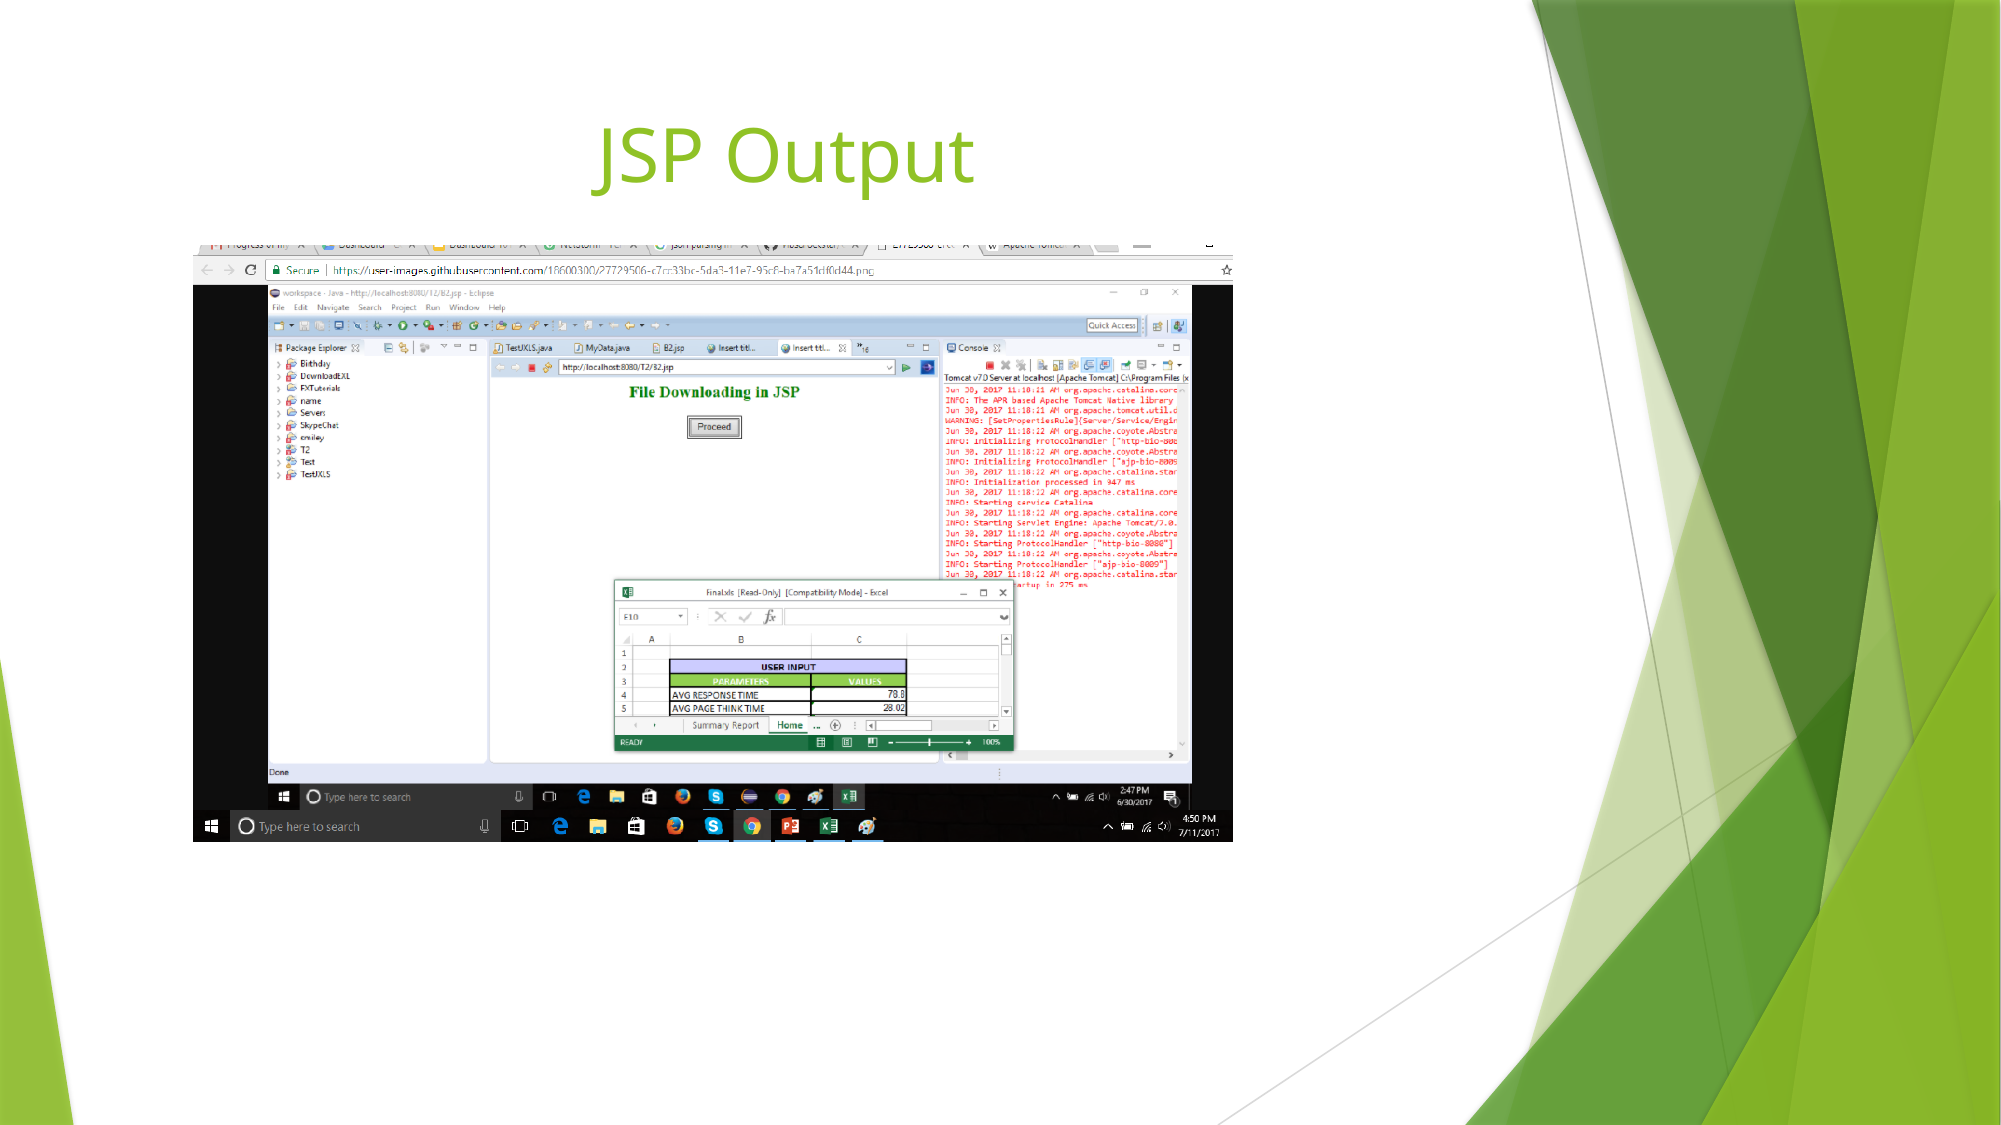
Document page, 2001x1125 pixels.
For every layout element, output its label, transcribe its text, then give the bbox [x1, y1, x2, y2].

title JSP Output [111, 99, 1522, 317]
picture [94, 244, 1233, 885]
